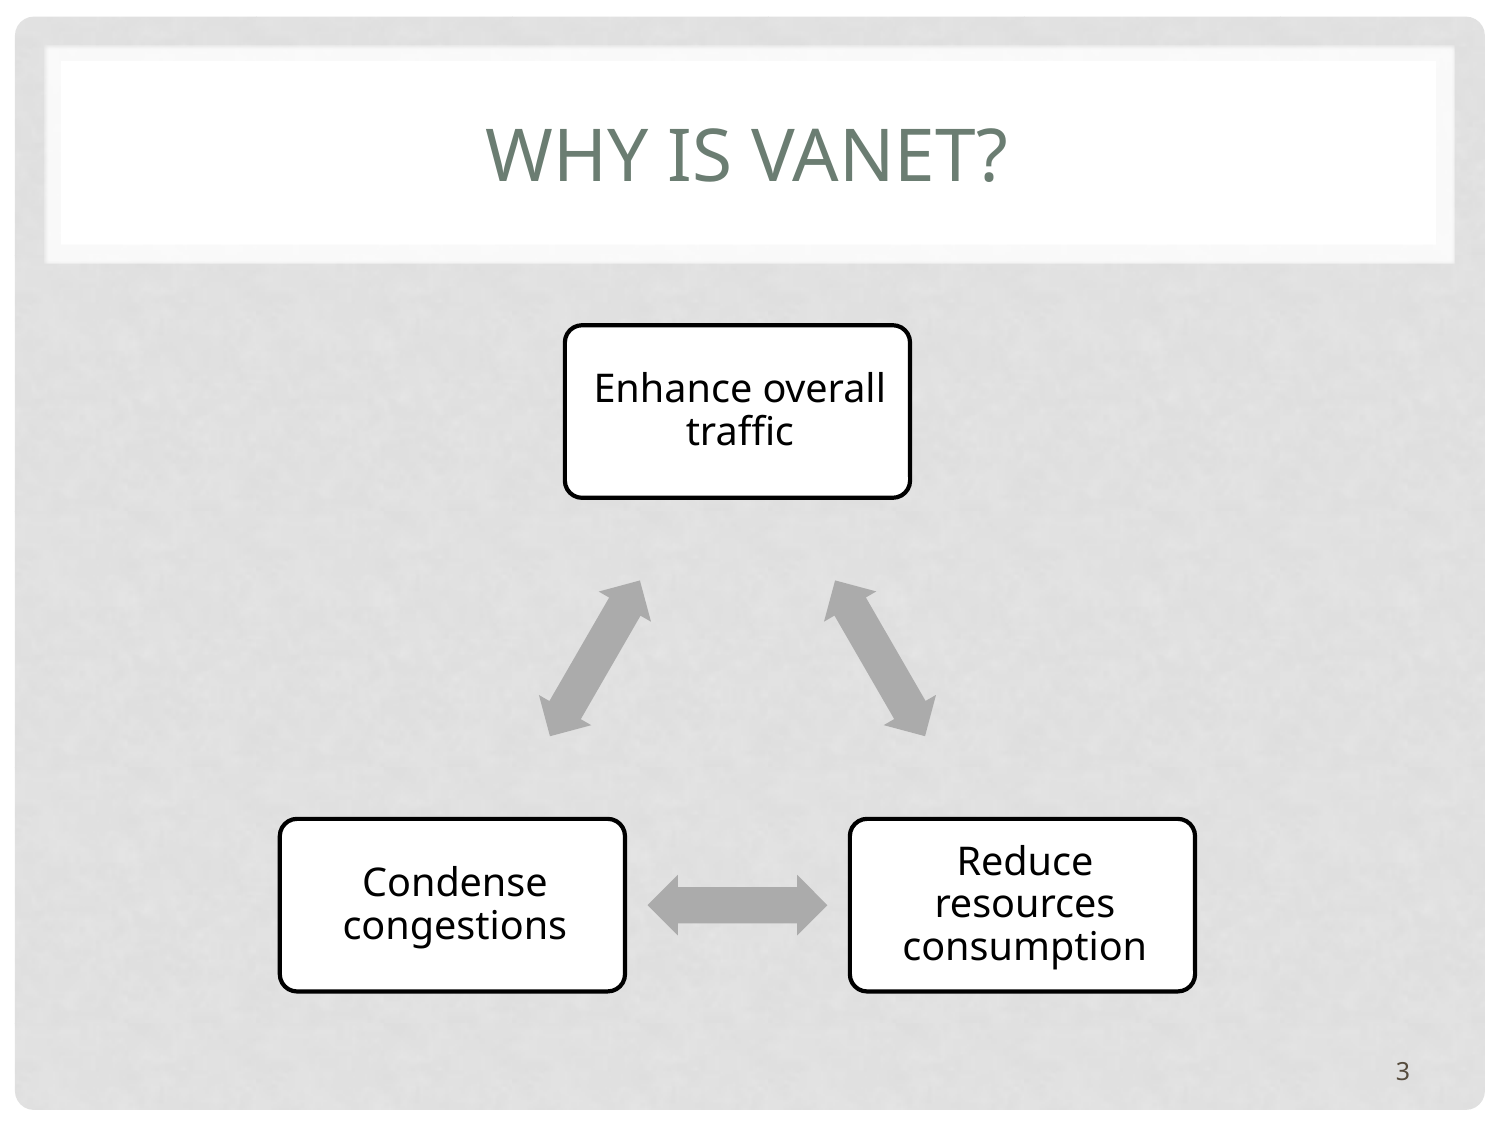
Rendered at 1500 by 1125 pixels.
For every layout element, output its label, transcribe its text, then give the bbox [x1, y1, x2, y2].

title Why is vanet? [69, 66, 1425, 238]
list [75, 287, 1425, 1005]
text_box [237, 324, 1238, 992]
slide_number 3 [1074, 1042, 1425, 1103]
